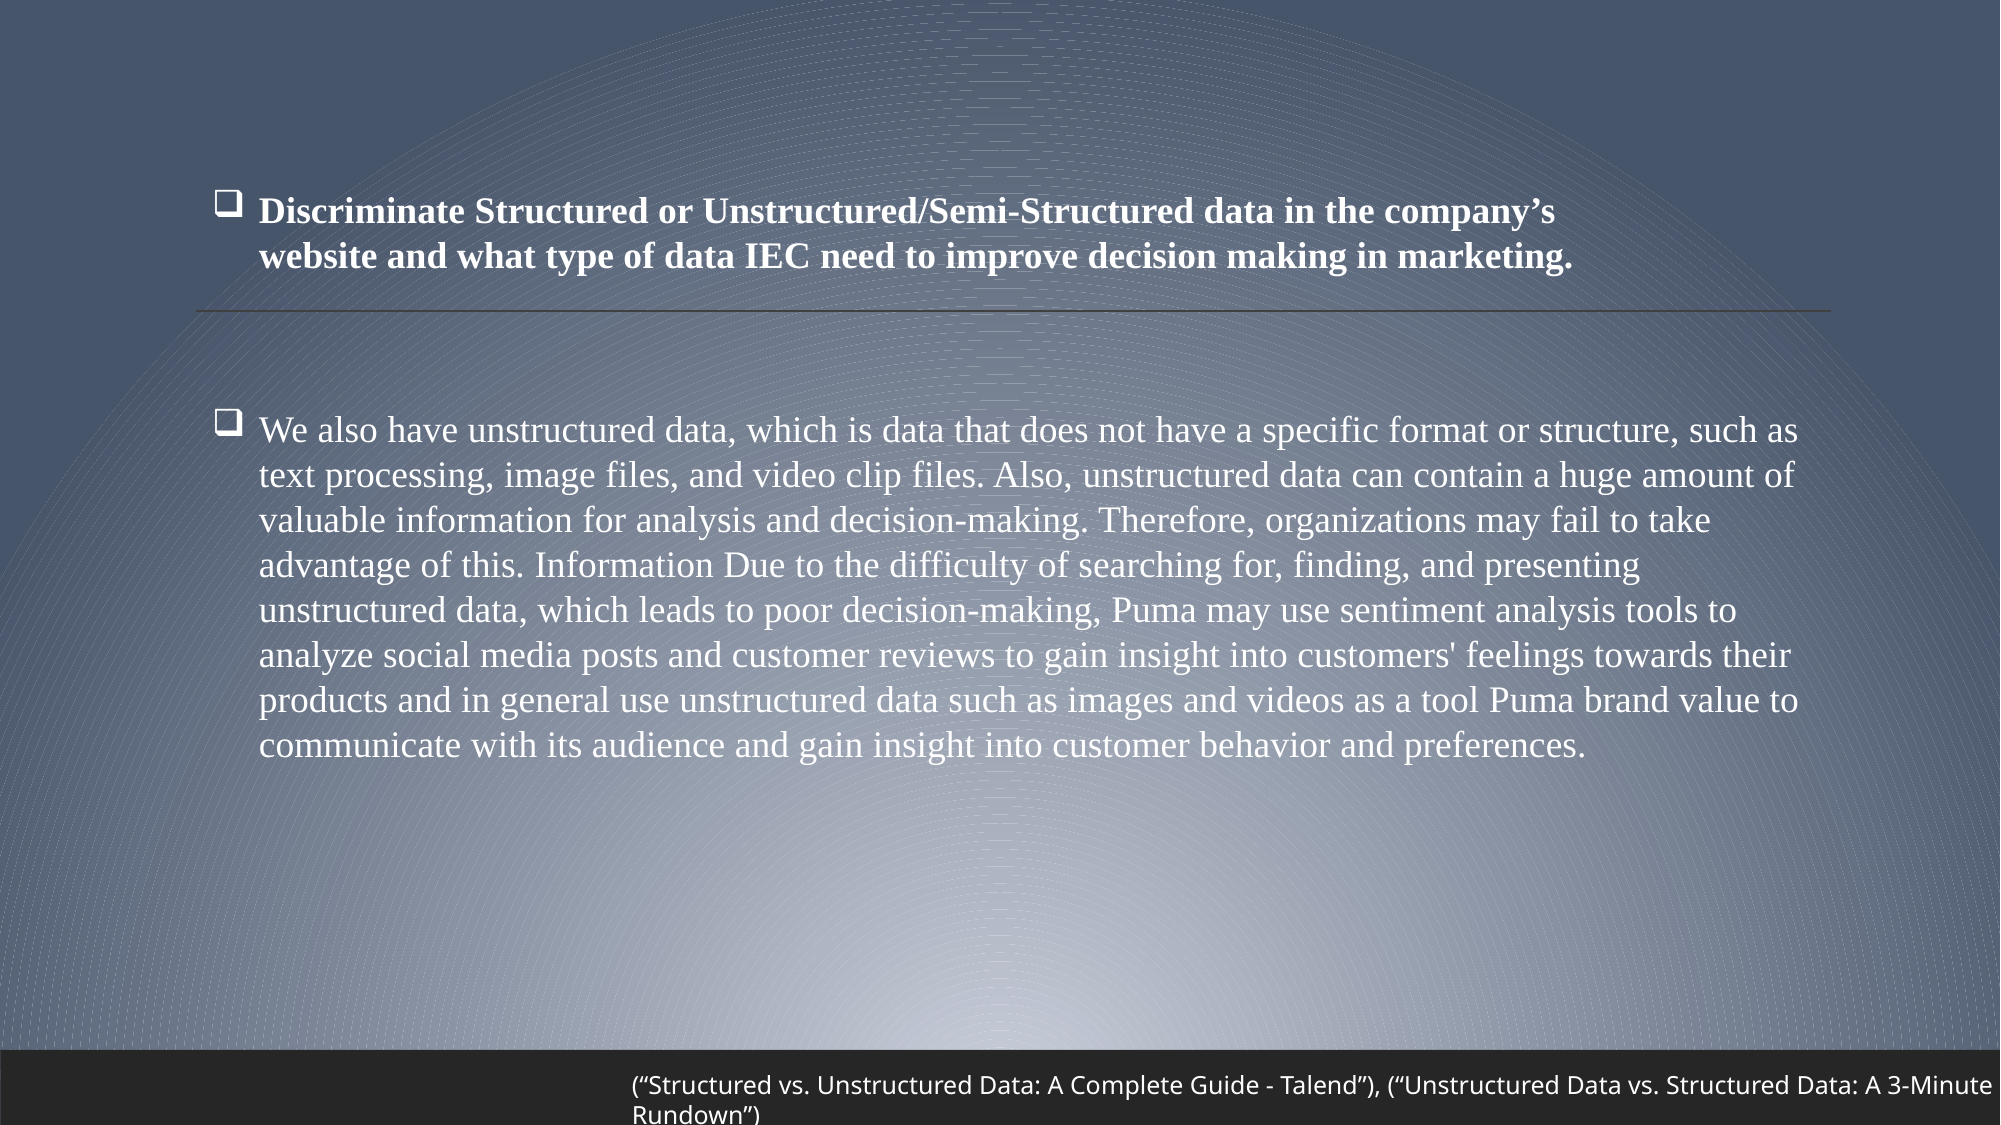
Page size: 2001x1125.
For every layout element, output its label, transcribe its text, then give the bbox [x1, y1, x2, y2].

text_box Discriminate Structured or Unstructured/Semi-Structured data in the company’s website and what type of data IEC need to improve decision making in marketing. [197, 178, 1644, 284]
text_box (“Structured vs. Unstructured Data: A Complete Guide - Talend”), (“Unstructured Data vs. Structured Data: A 3-Minute Rundown”) [617, 1062, 2000, 1125]
text_box We also have unstructured data, which is data that does not have a specific format or structure, such as text processing, image files, and video clip files. Also, unstructured data can contain a huge amount of valuable information for analysis and decision-making. Therefore, organizations may fail to take advantage of this. Information Due to the difficulty of searching for, finding, and presenting unstructured data, which leads to poor decision-making, Puma may use sentiment analysis tools to analyze social media posts and customer reviews to gain insight into customers' feelings towards their products and in general use unstructured data such as images and videos as a tool Puma brand value to communicate with its audience and gain insight into customer behavior and preferences. [197, 397, 1840, 773]
